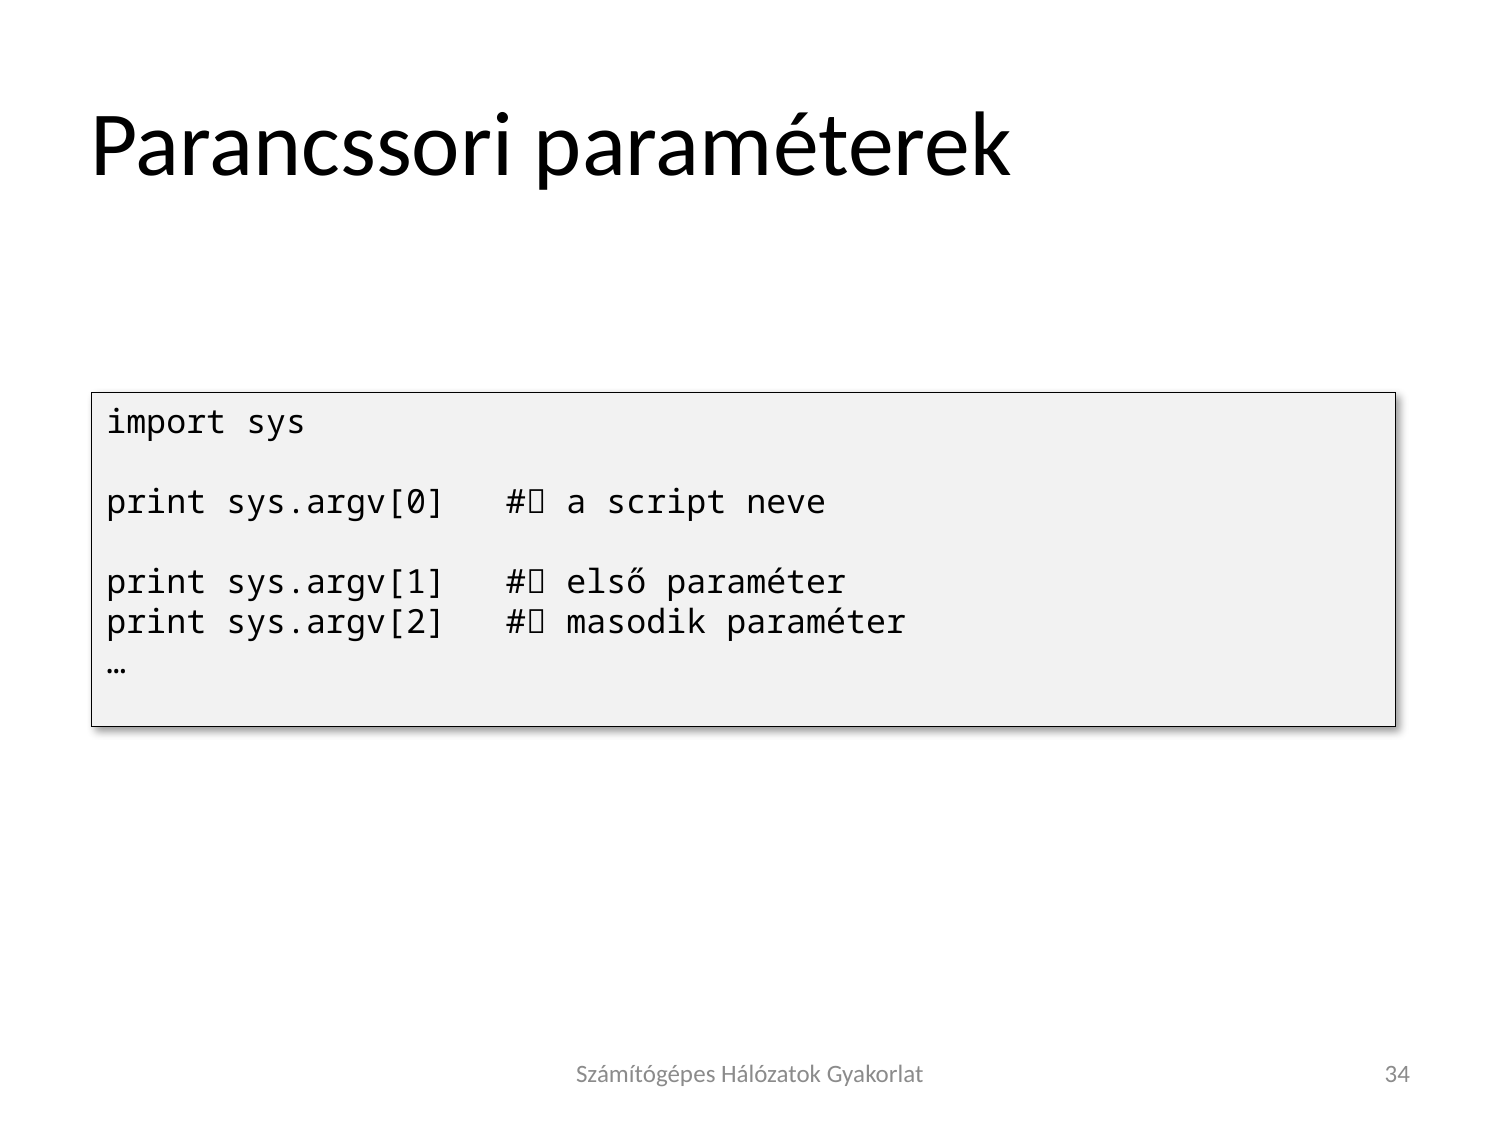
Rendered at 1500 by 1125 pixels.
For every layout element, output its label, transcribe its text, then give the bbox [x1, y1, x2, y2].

slide_number 34 [1074, 1042, 1425, 1103]
text_box import sys print sys.argv[0] # a script neve print sys.argv[1] # első paraméter print sys.argv[2] # masodik paraméter … [91, 392, 1396, 727]
title Parancssori paraméterek [75, 45, 1425, 233]
footer Számítógépes Hálózatok Gyakorlat [512, 1042, 988, 1103]
